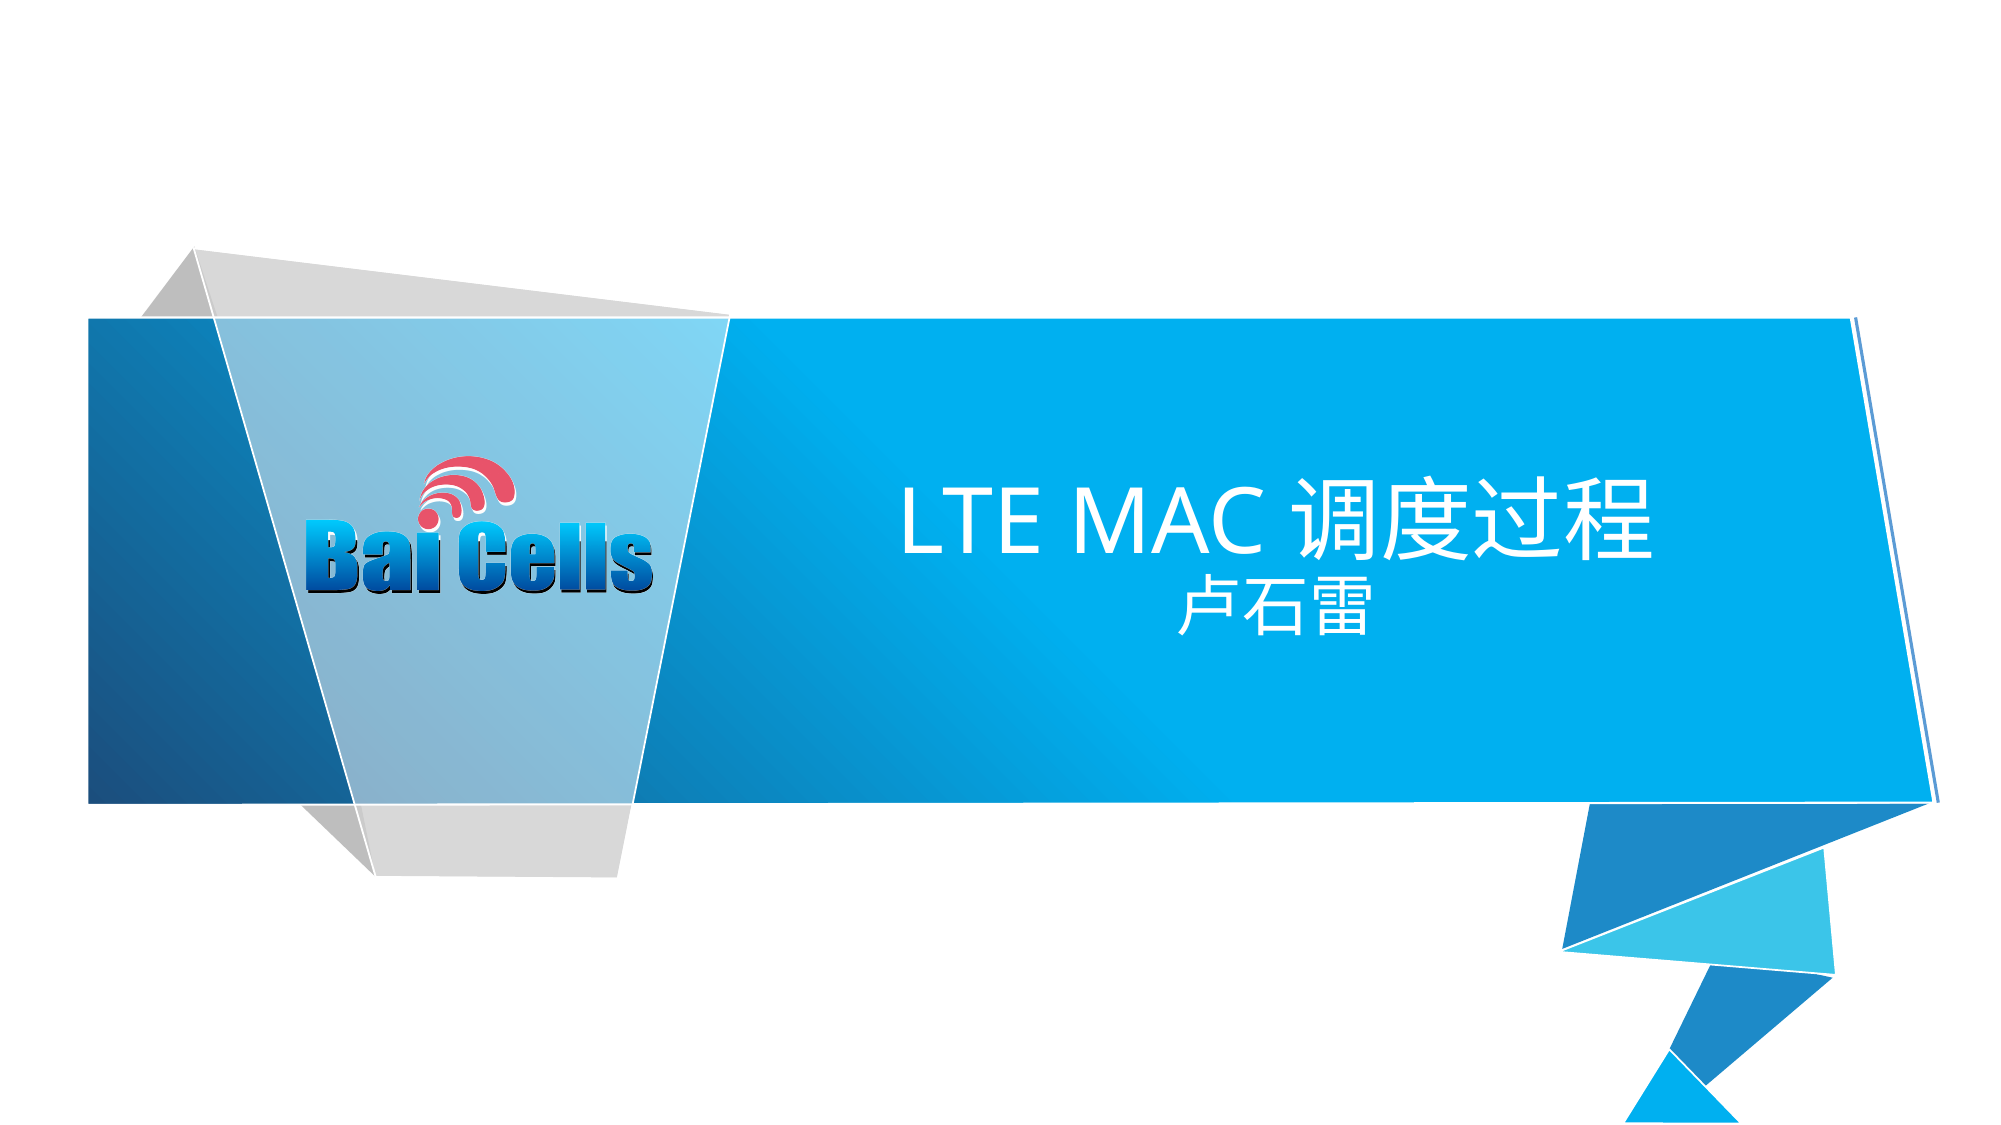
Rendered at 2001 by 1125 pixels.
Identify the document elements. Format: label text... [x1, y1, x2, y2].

title LTE MAC调度过程 卢石雷 [686, 465, 1866, 654]
picture [329, 532, 335, 547]
picture [306, 456, 652, 591]
